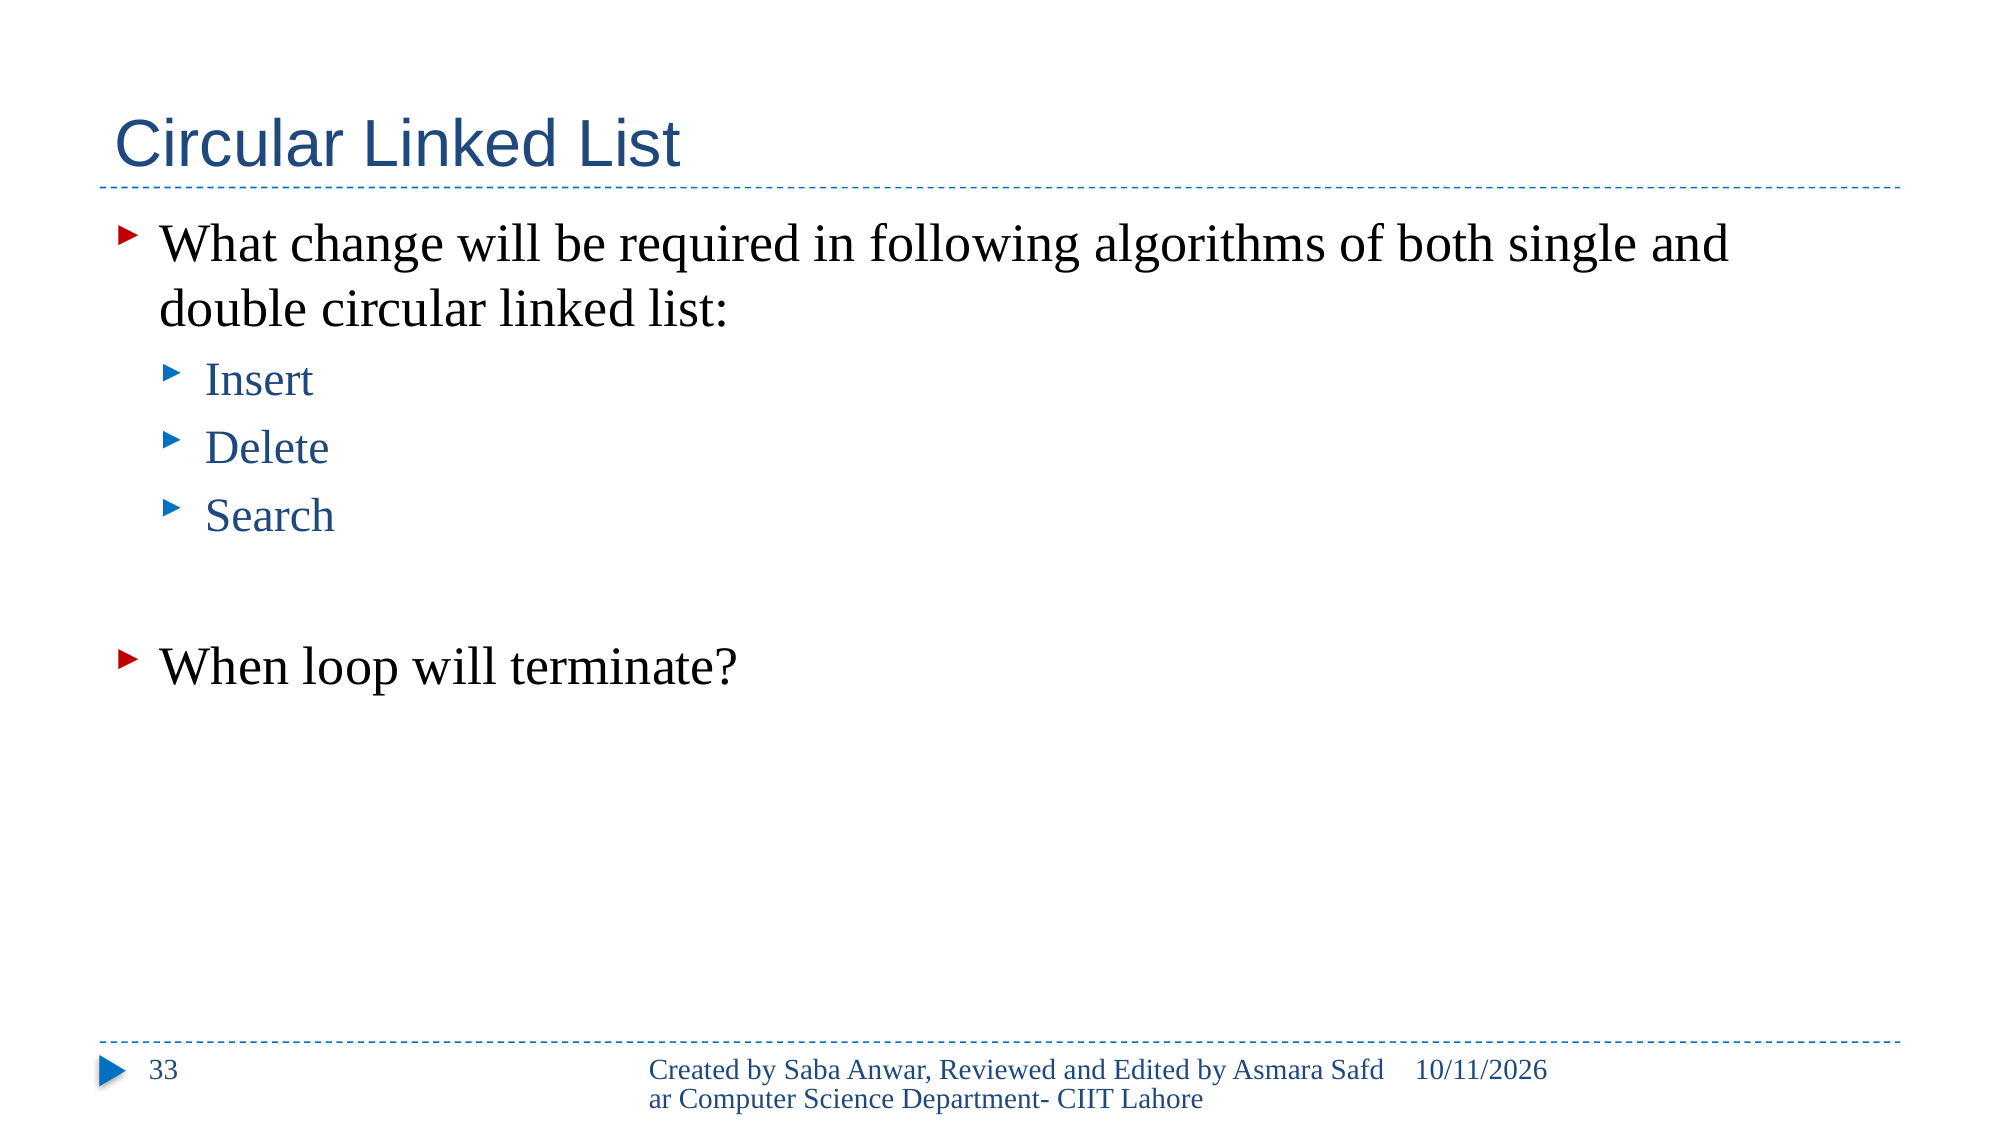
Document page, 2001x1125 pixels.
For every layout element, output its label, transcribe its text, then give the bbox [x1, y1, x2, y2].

list What change will be required in following algorithms of both single and double circular linked list: Insert Delete Search When loop will terminate? [99, 200, 1900, 1010]
footer Created by Saba Anwar, Reviewed and Edited by Asmara Safdar Computer Science Department- CIIT Lahore [634, 1042, 1401, 1103]
title Circular Linked List [99, 24, 1900, 188]
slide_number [1401, 1042, 1901, 1103]
slide_number 33 [133, 1042, 568, 1103]
